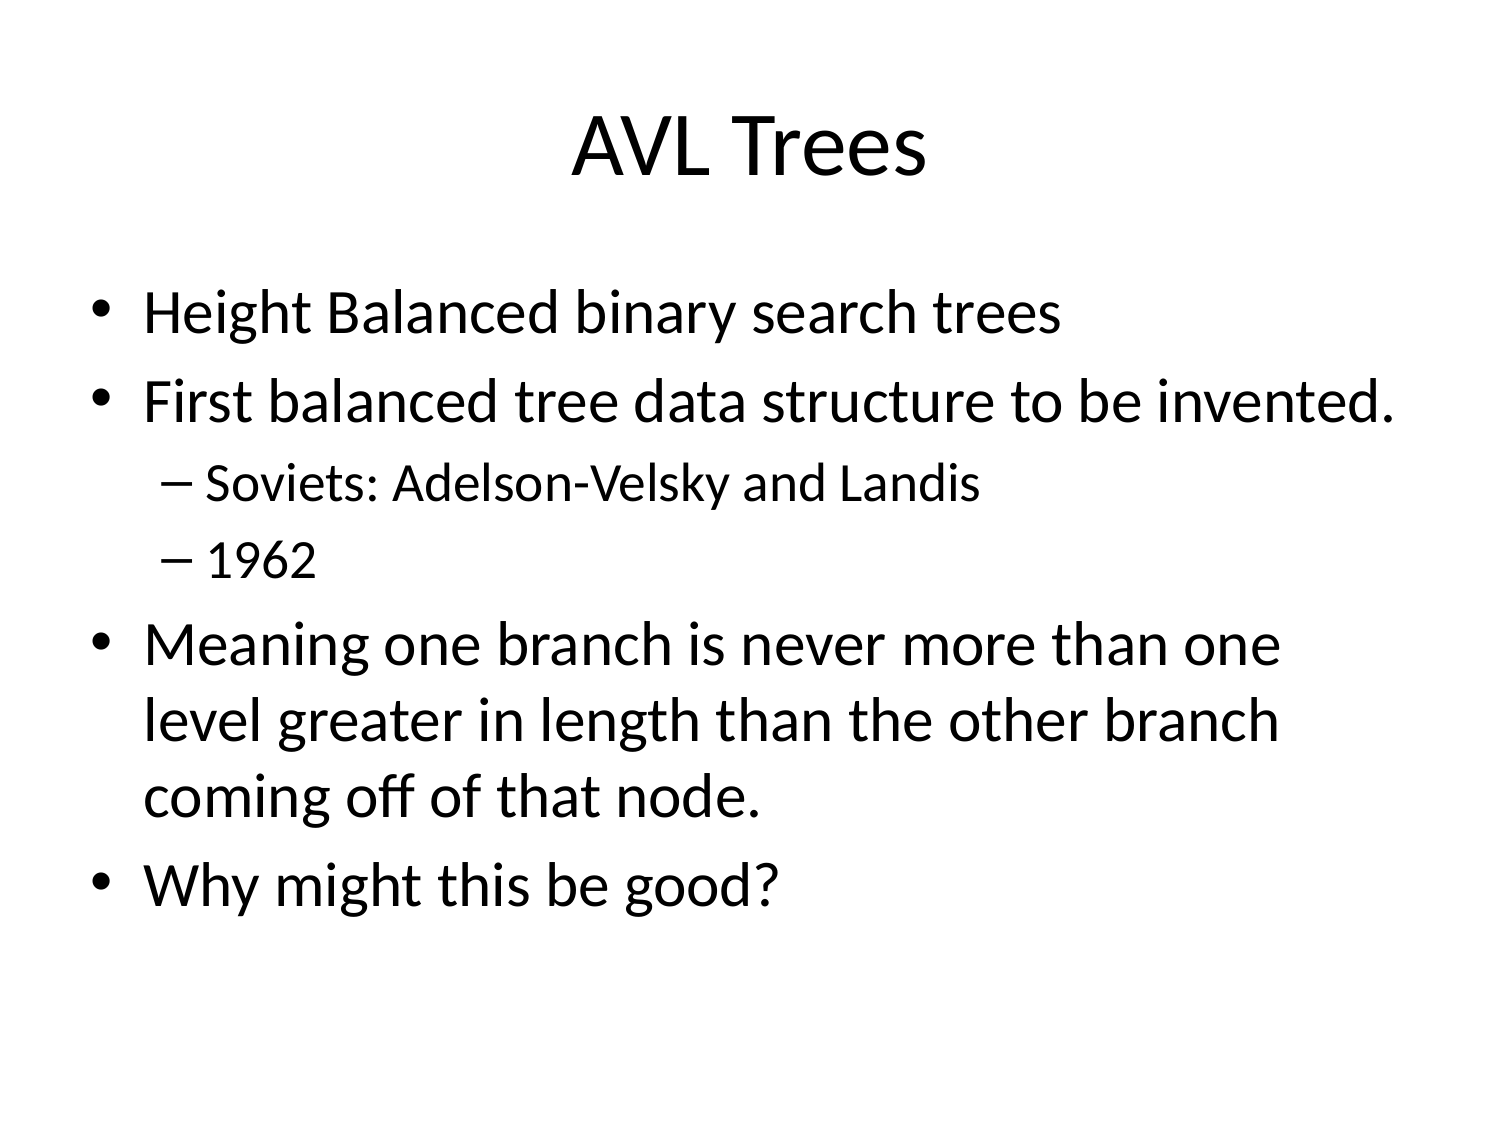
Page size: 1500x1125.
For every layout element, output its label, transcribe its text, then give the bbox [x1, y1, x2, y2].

list Height Balanced binary search trees First balanced tree data structure to be invented. Soviets: Adelson-Velsky and Landis 1962 Meaning one branch is never more than one level greater in length than the other branch coming off of that node. Why might this be good? [75, 262, 1425, 1005]
title AVL Trees [75, 45, 1425, 233]
